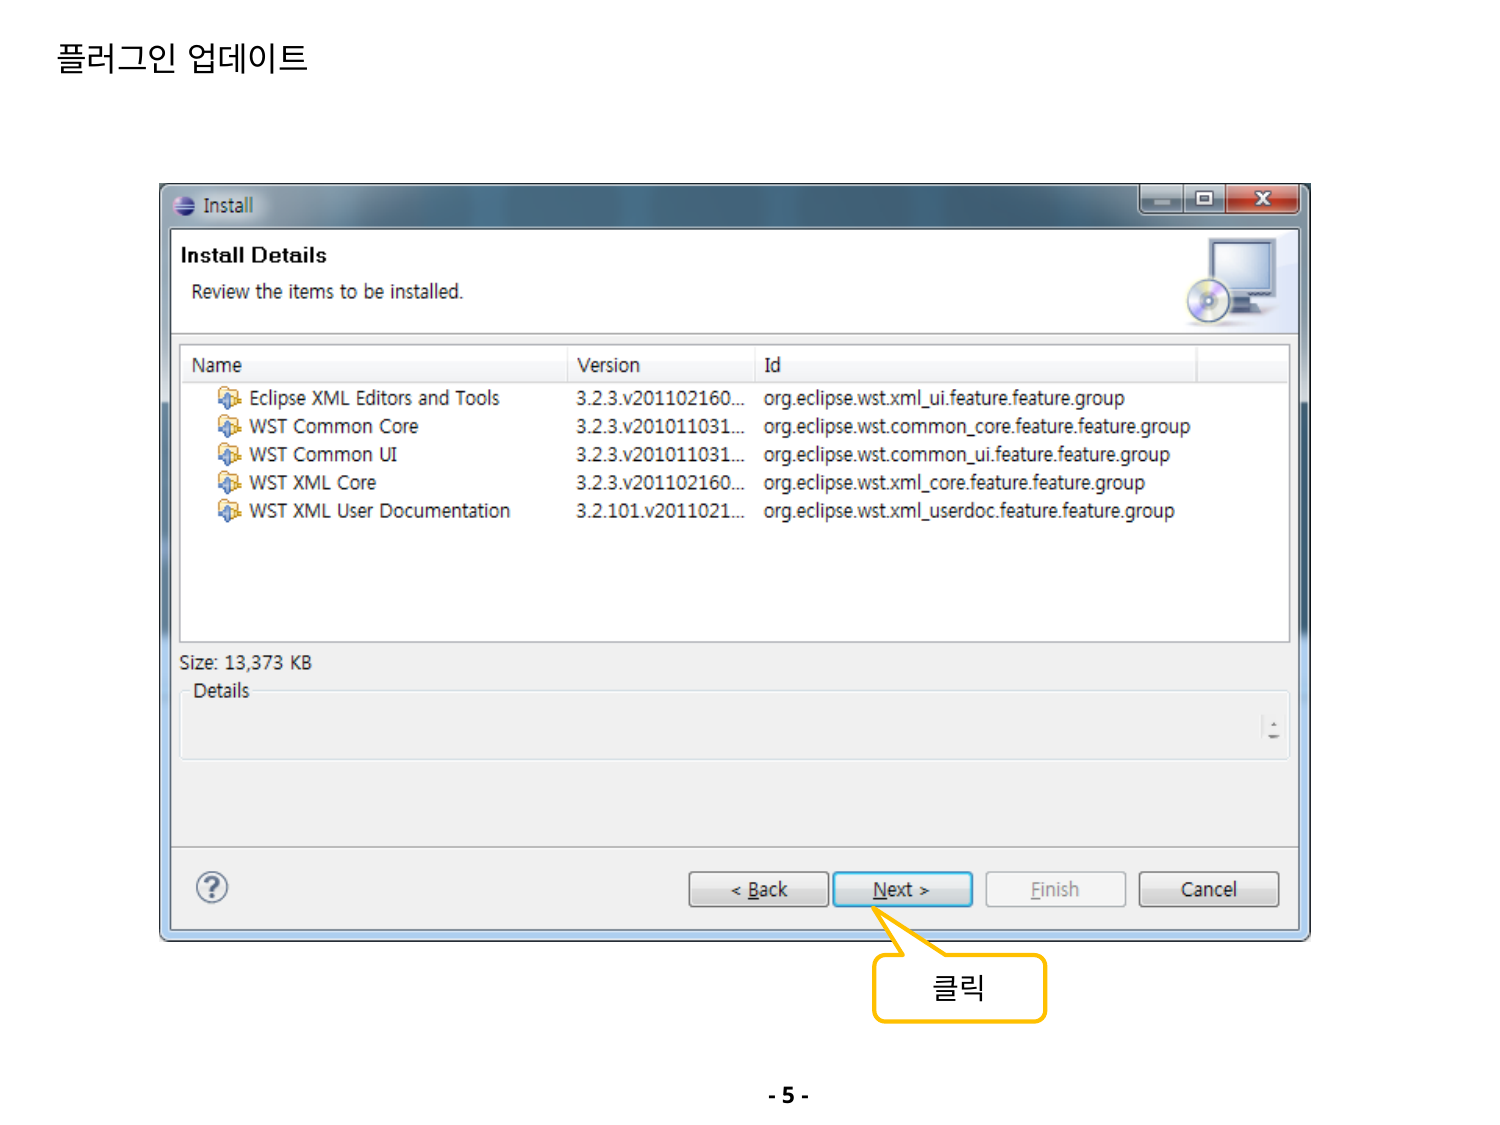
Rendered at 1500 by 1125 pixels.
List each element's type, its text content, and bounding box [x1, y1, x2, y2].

text_box 플러그인 업데이트 [41, 30, 1471, 86]
picture [159, 183, 1312, 942]
text_box 클릭 [872, 950, 1048, 1024]
